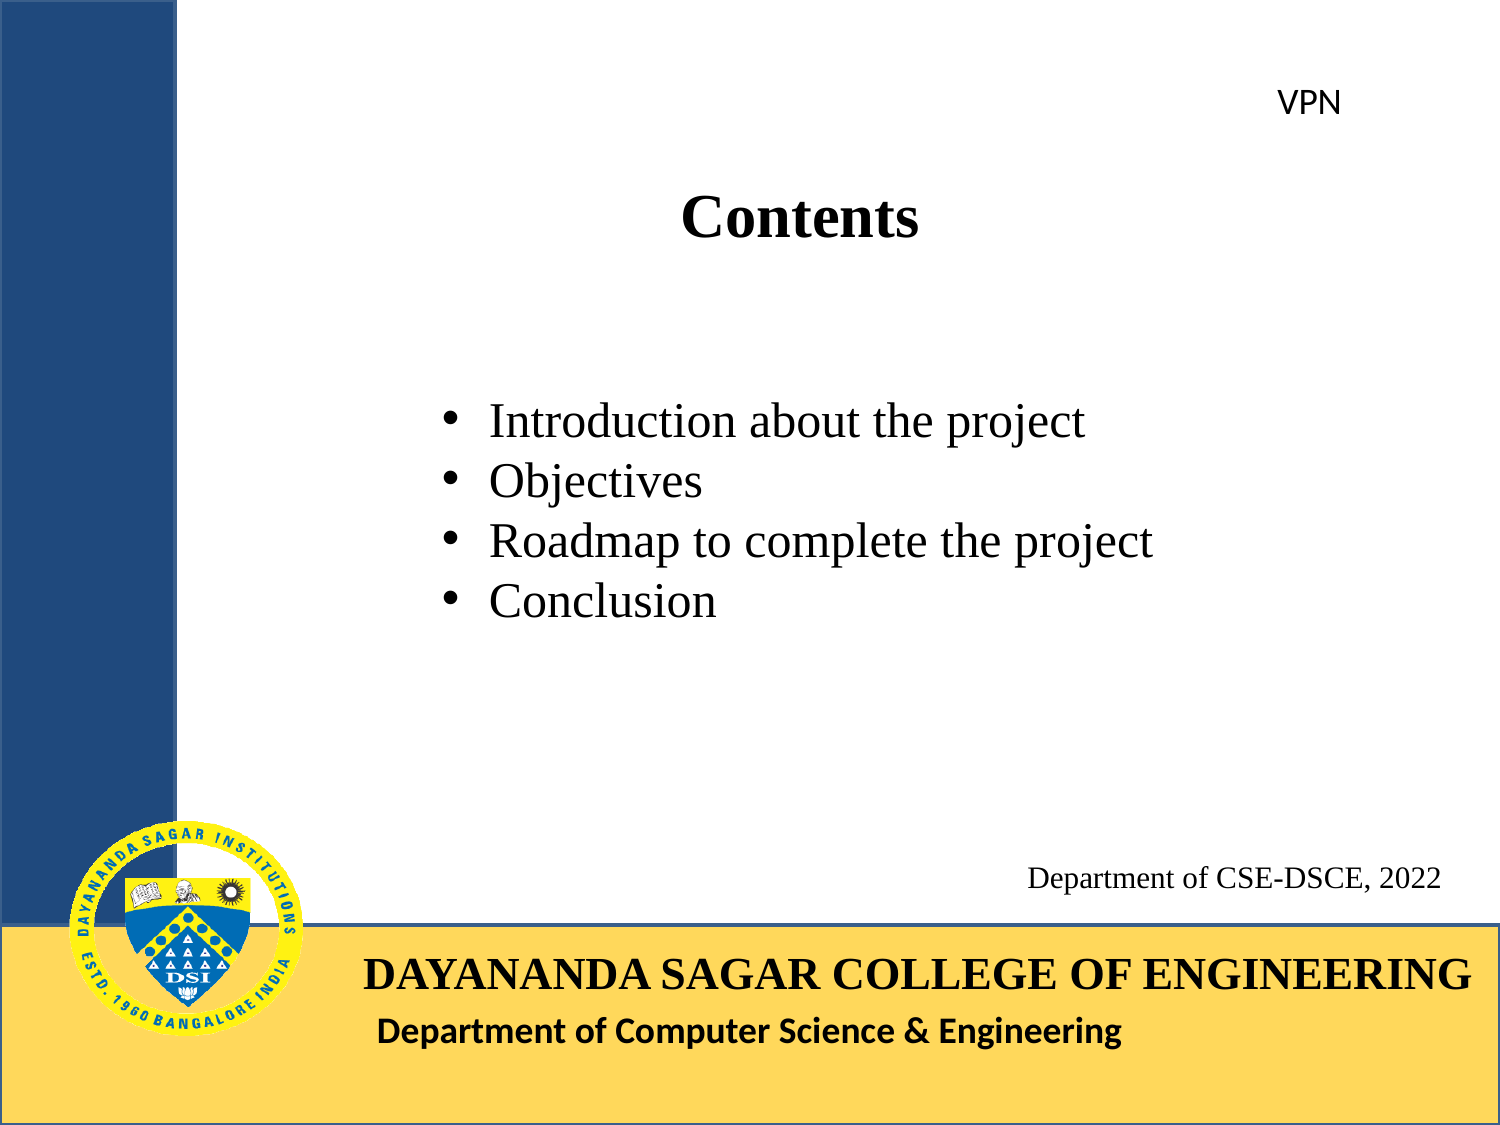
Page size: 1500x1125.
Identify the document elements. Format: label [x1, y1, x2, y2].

text_box [0, 0, 1500, 1125]
